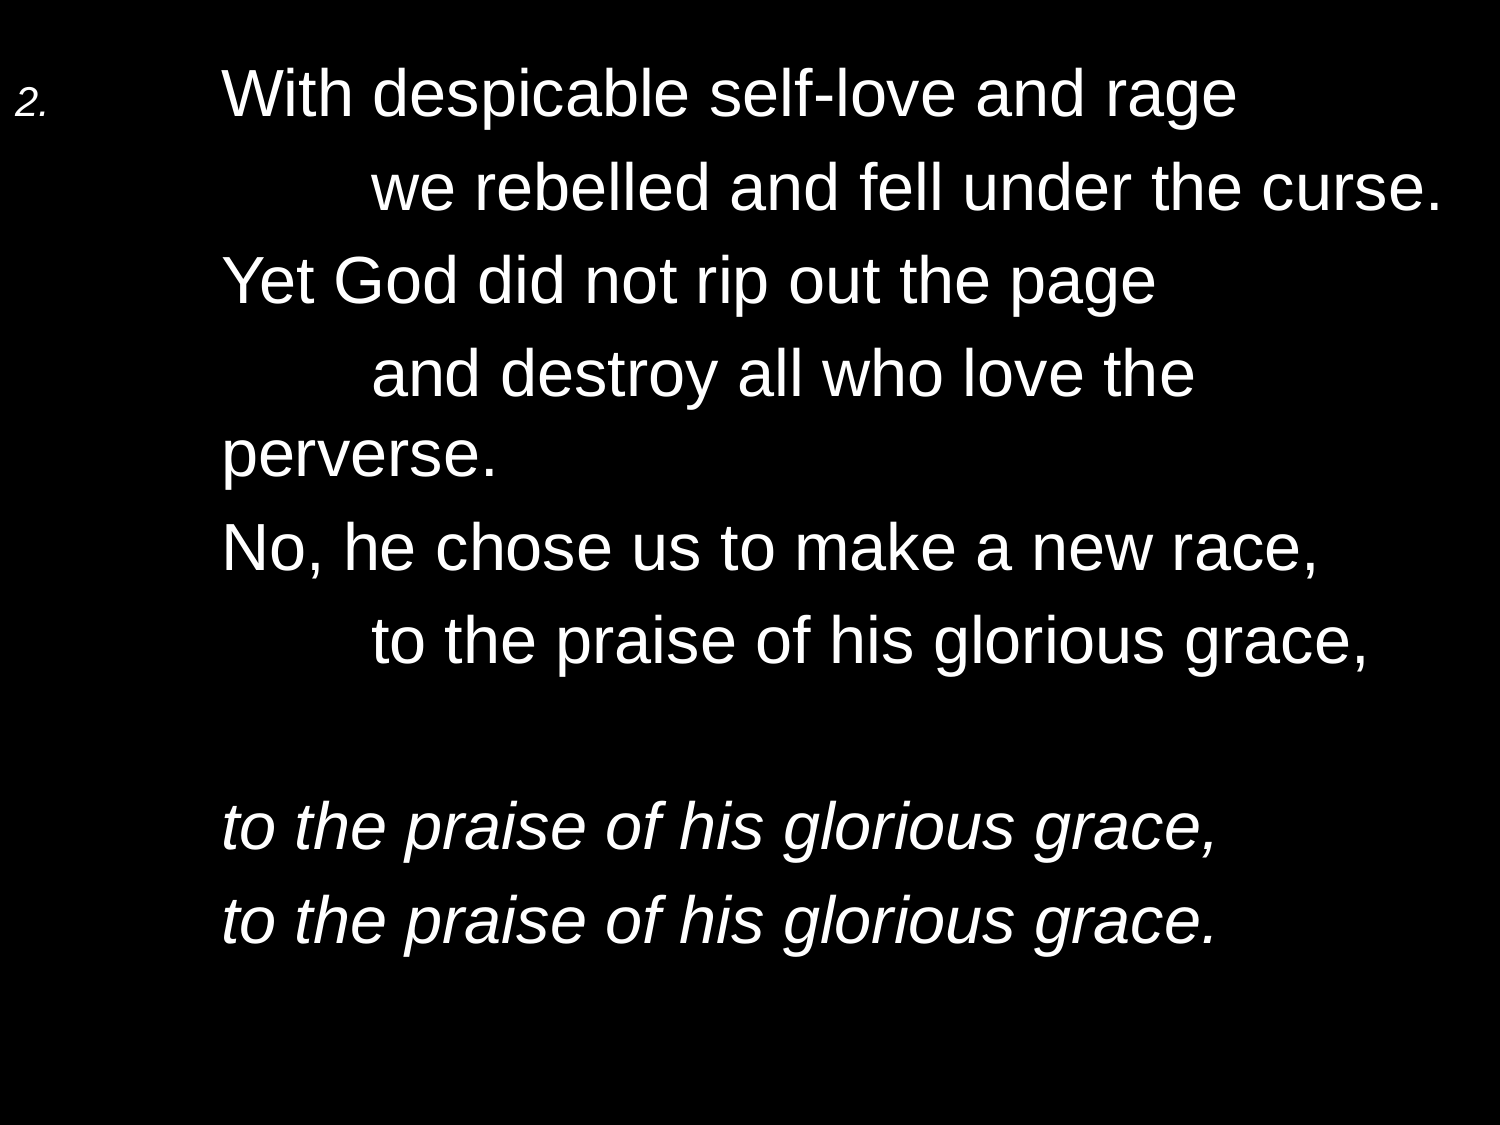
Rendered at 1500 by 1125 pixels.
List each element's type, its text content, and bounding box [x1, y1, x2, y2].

list 2. With despicable self-love and rage we rebelled and fell under the curse. Yet God did not rip out the page and destroy all who love the perverse. No, he chose us to make a new race, to the praise of his glorious grace, to the praise of his glorious grace, to the praise of his glorious grace. [0, 42, 1500, 1047]
